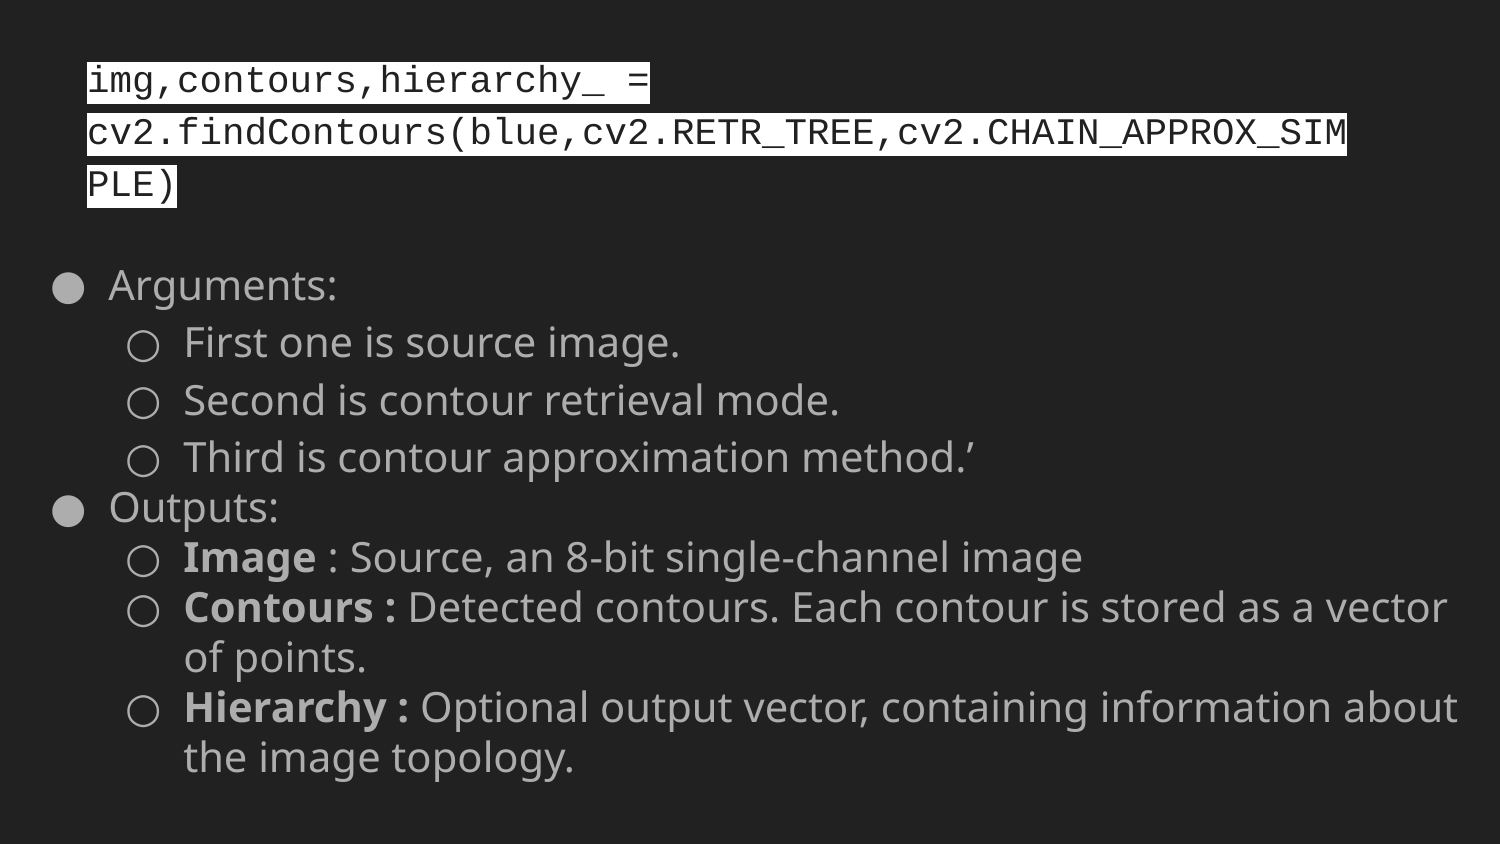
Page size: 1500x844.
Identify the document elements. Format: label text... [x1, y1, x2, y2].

list Arguments: First one is source image. Second is contour retrieval mode. Third is contour approximation method.’ Outputs: Image : Source, an 8-bit single-channel image Contours : Detected contours. Each contour is stored as a vector of points. Hierarchy : Optional output vector, containing information about the image topology. [22, 228, 1500, 813]
title img,contours,hierarchy_ = cv2.findContours(blue,cv2.RETR_TREE,cv2.CHAIN_APPROX_SIMPLE) [75, 43, 1376, 216]
